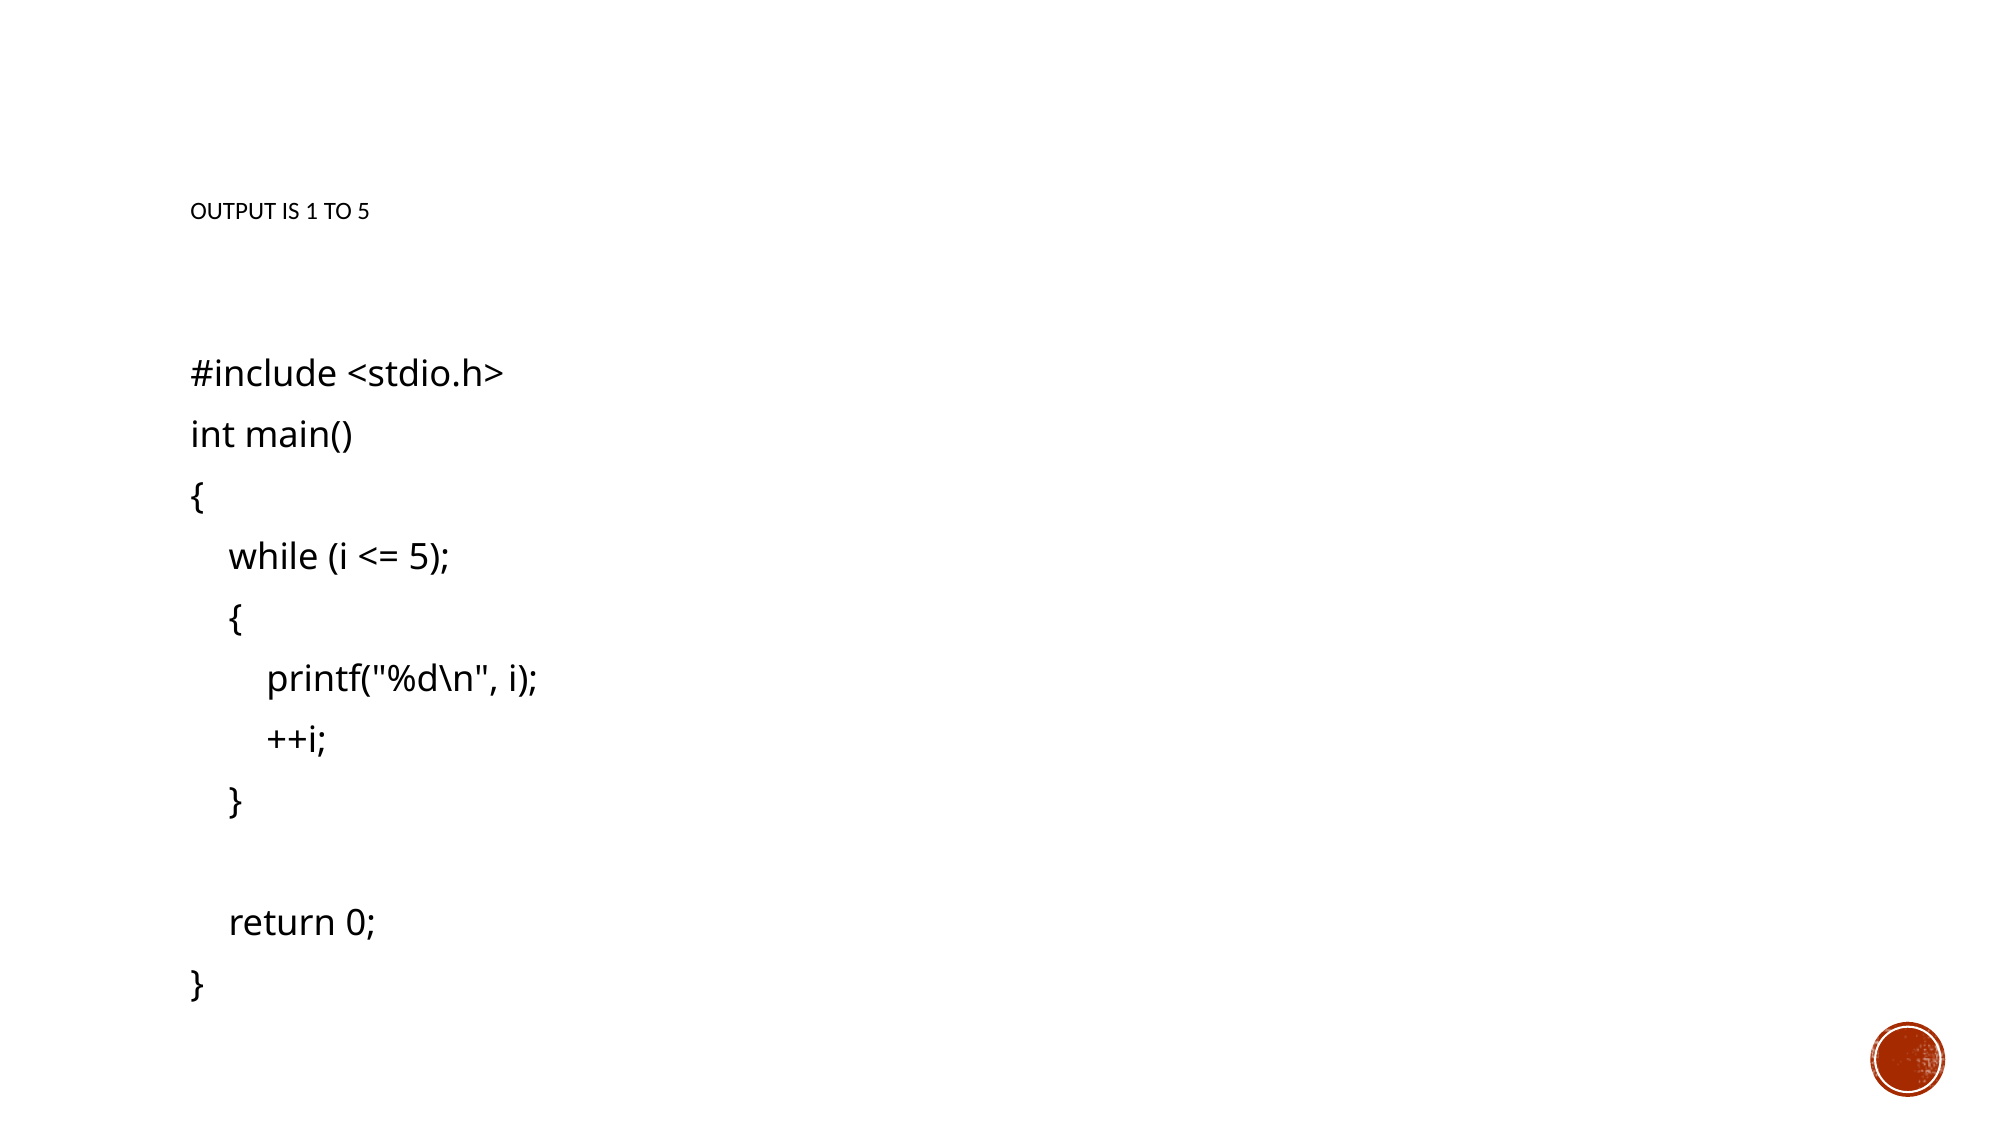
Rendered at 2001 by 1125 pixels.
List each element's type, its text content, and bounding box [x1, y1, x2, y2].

title Output is 1 to 5 [175, 79, 1826, 344]
list #include <stdio.h> int main() { while (i <= 5); { printf("%d\n", i); ++i; } return 0; } [175, 348, 1826, 1013]
